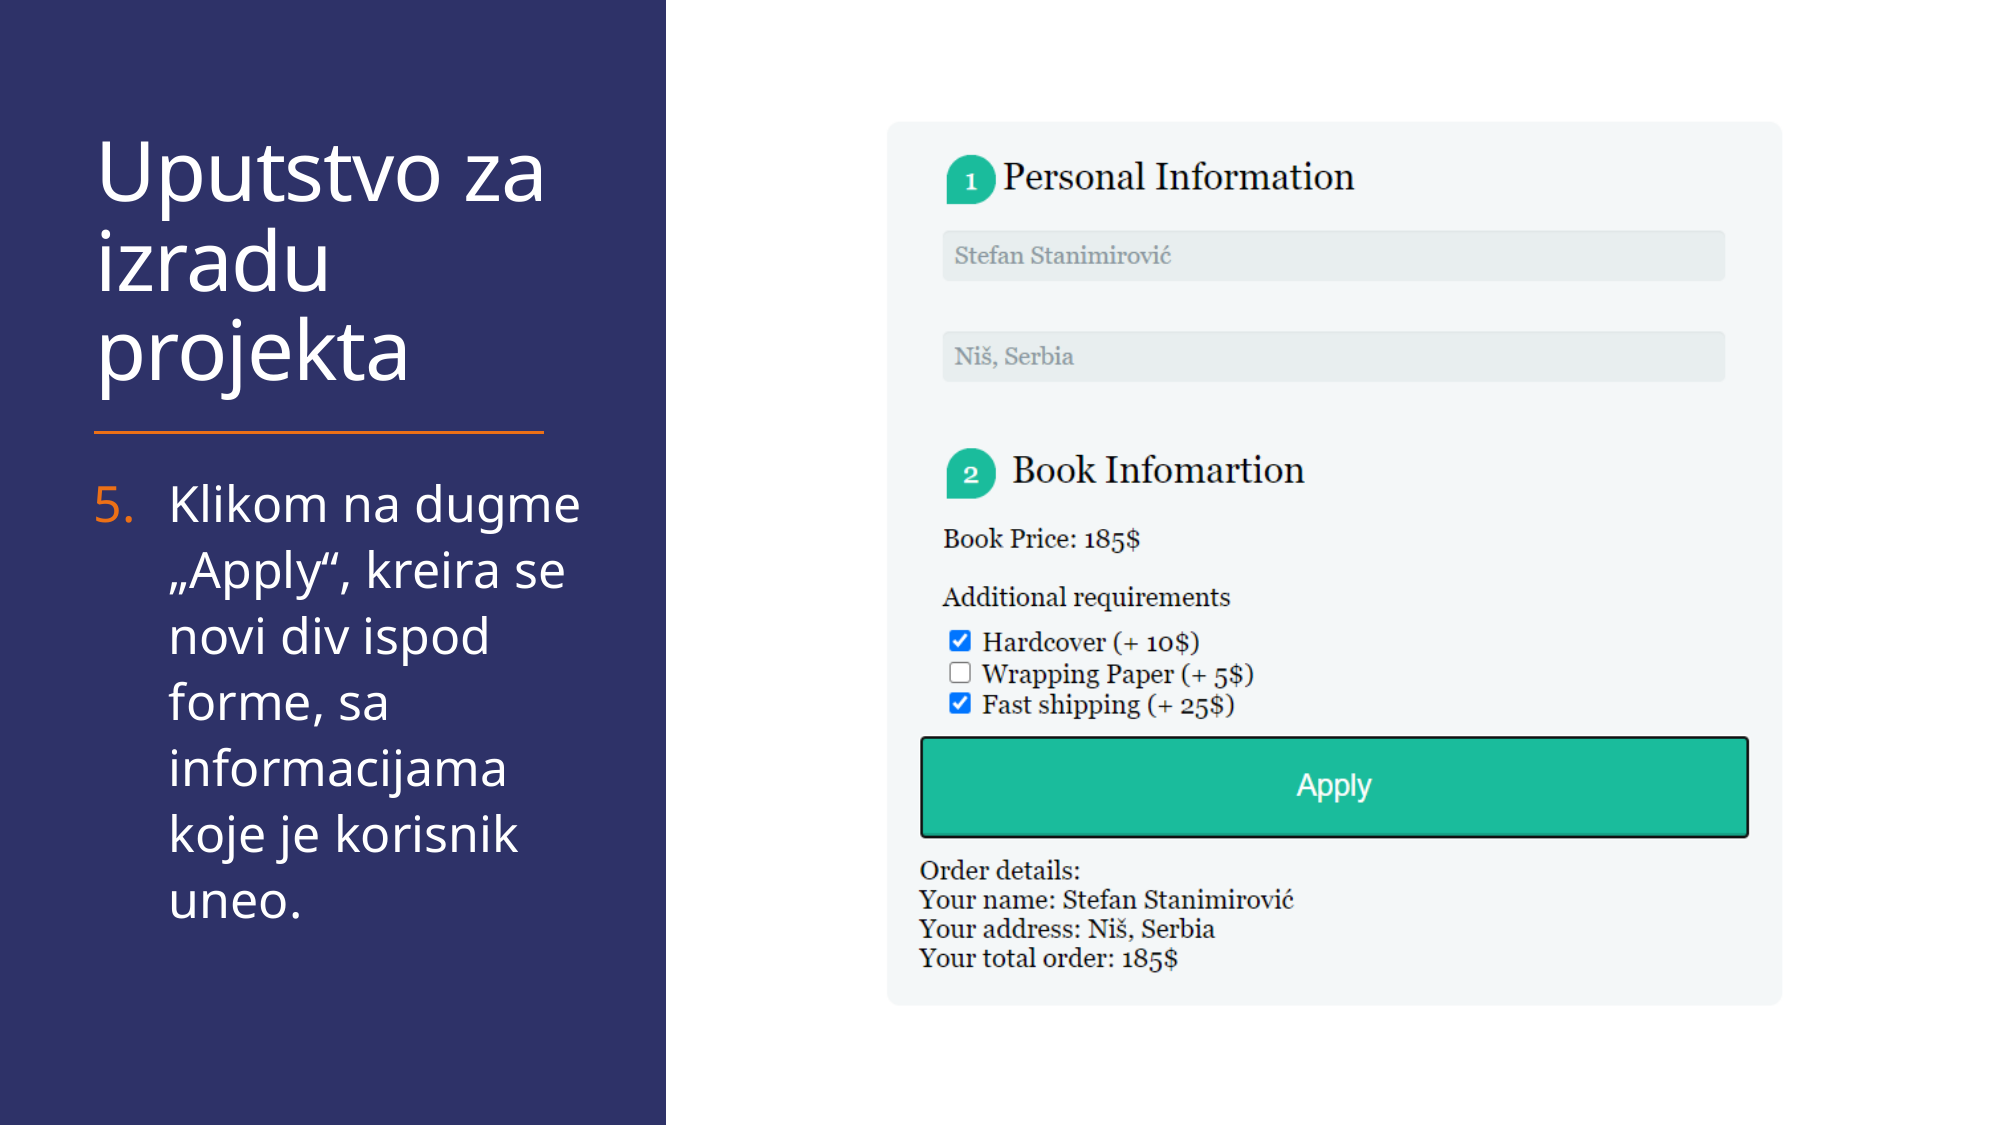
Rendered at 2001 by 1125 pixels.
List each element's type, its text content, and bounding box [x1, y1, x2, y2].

list Klikom na dugme „Apply“, kreira se novi div ispod forme, sa informacijama koje je korisnik uneo. [93, 459, 587, 983]
text_box [0, 0, 667, 1125]
title Uputstvo za izradu projekta [80, 84, 587, 407]
text_box [667, 0, 2000, 1125]
picture [881, 110, 1789, 1015]
